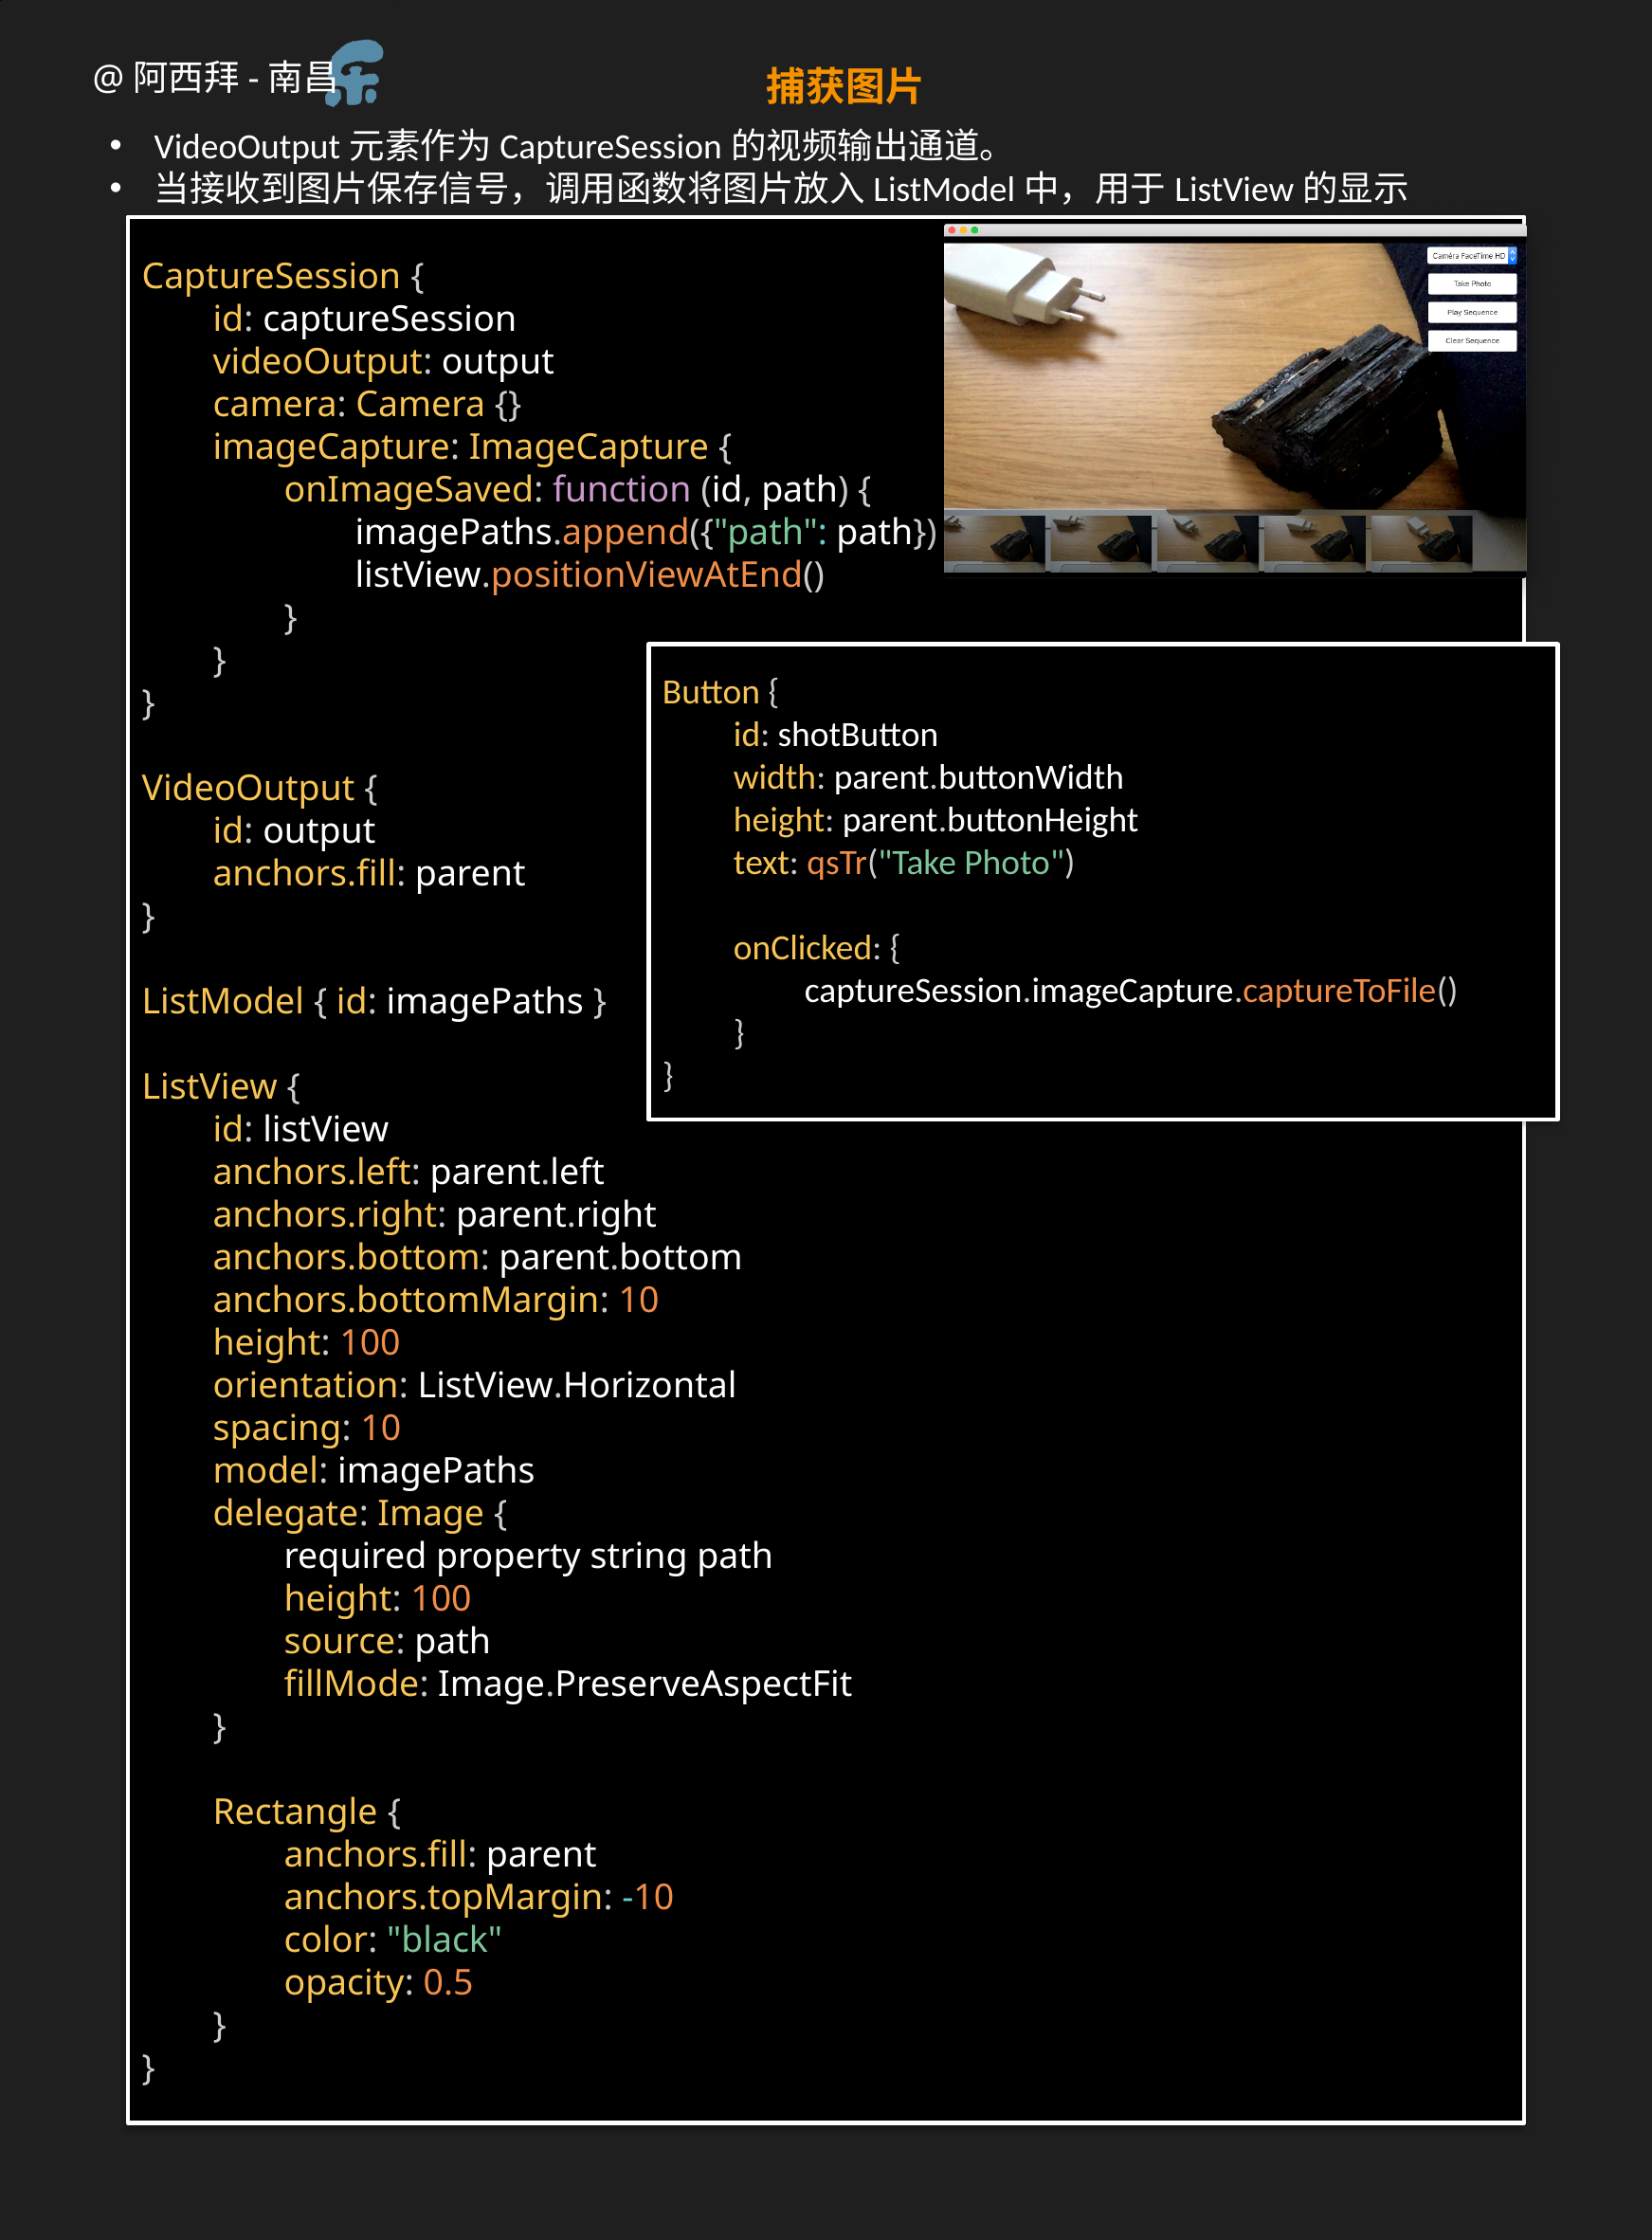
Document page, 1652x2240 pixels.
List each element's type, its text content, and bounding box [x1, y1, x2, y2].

picture [0, 0, 1652, 2240]
text_box Button { id: shotButton width: parent.buttonWidth height: parent.buttonHeight text: qsTr("Take Photo") onClicked: { captureSession.imageCapture.captureToFile() } } [646, 642, 1560, 1121]
text_box VideoOutput元素作为CaptureSession的视频输出通道。 当接收到图片保存信号，调用函数将图片放入ListModel中，用于ListView的显示 [95, 116, 1584, 216]
text_box CaptureSession { id: captureSession videoOutput: output camera: Camera {} imageCapture: ImageCapture { onImageSaved: function (id, path) { imagePaths.append({"path": path}) listView.positionViewAtEnd() } } } VideoOutput { id: output anchors.fill: parent } ListModel { id: imagePaths } ListView { id: listView anchors.left: parent.left anchors.right: parent.right anchors.bottom: parent.bottom anchors.bottomMargin: 10 height: 100 orientation: ListView.Horizontal spacing: 10 model: imagePaths delegate: Image { required property string path height: 100 source: path fillMode: Image.PreserveAspectFit } Rectangle { anchors.fill: parent anchors.topMargin: -10 color: "black" opacity: 0.5 } } [126, 215, 1526, 2125]
text_box 捕获图片 [753, 54, 939, 116]
